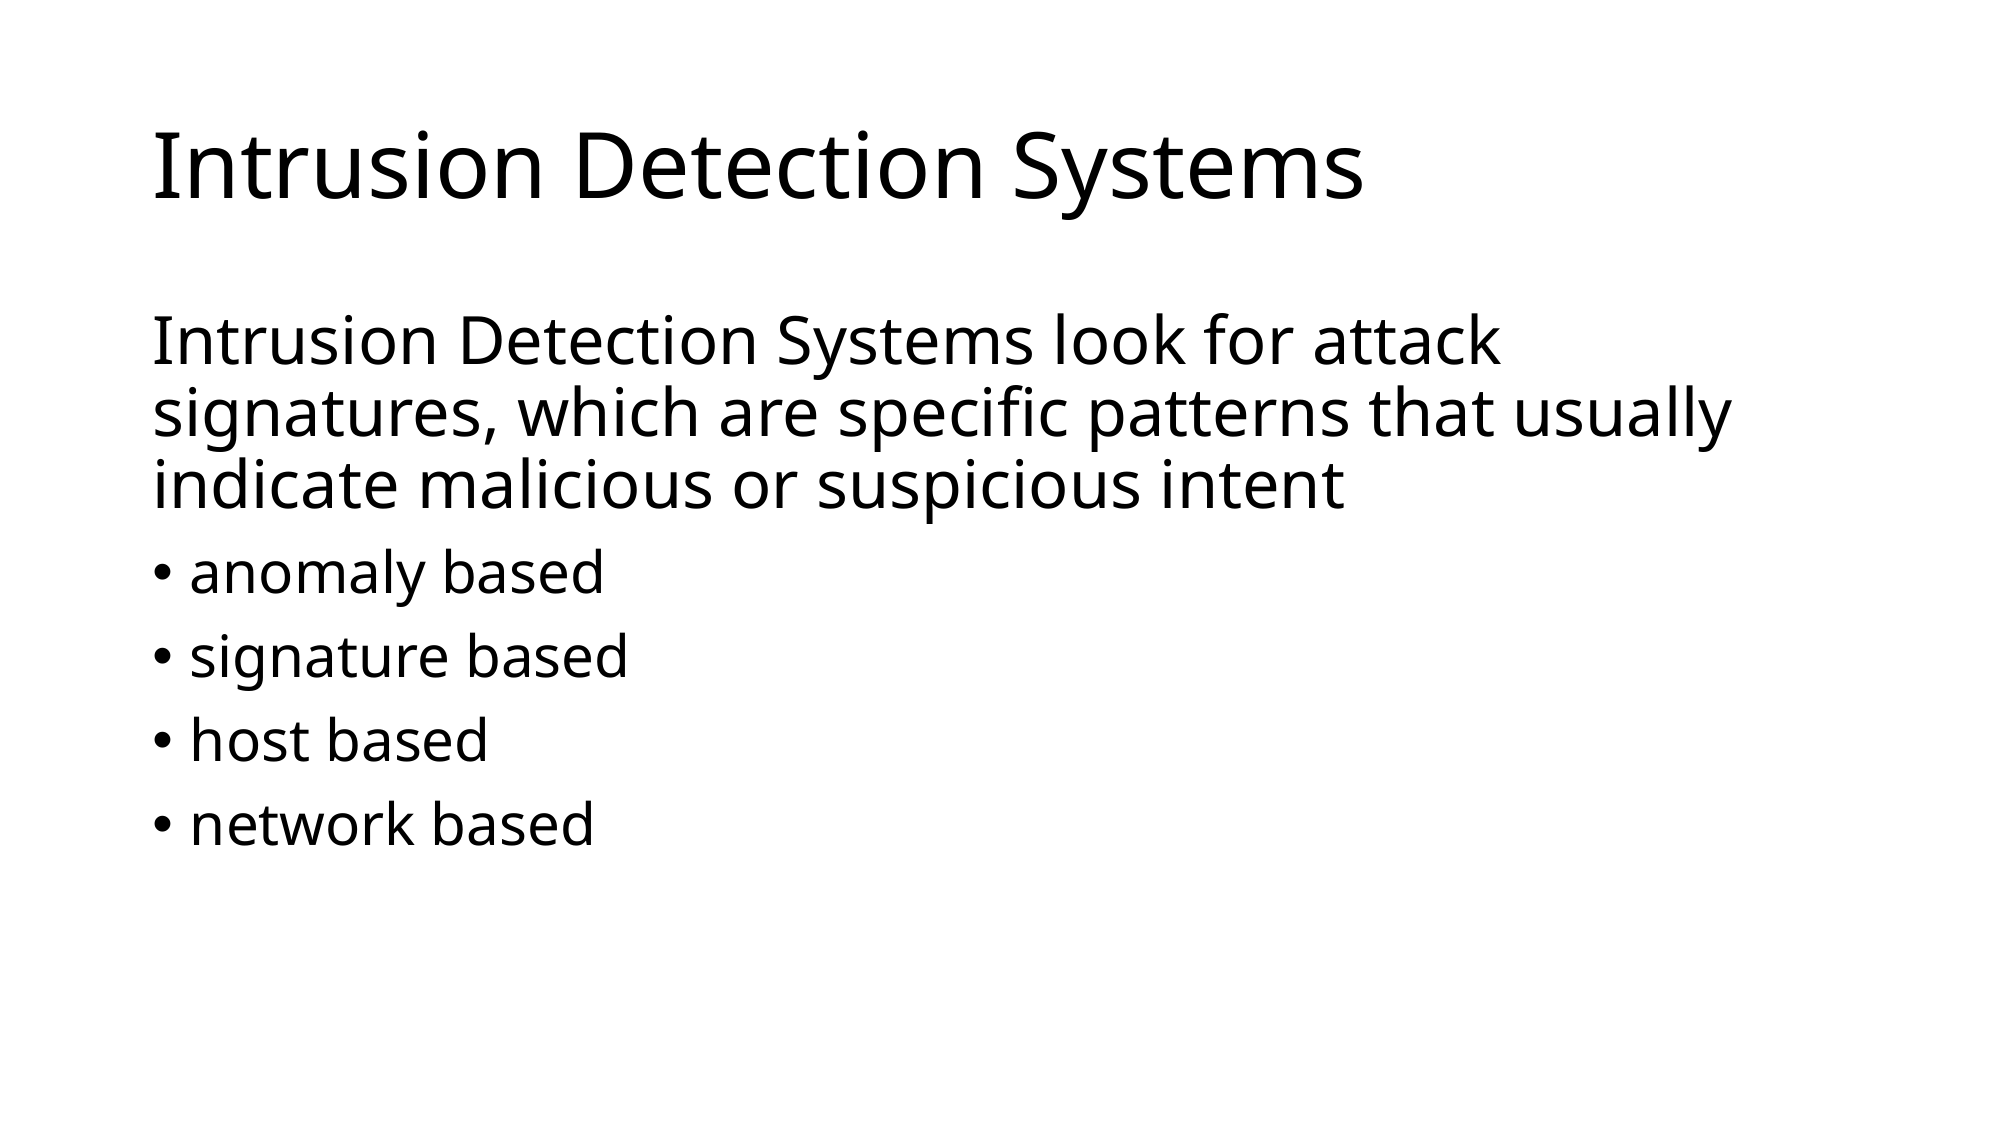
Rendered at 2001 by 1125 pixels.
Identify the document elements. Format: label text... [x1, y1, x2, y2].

title Intrusion Detection Systems [137, 59, 1863, 278]
list Intrusion Detection Systems look for attack signatures, which are specific patterns that usually indicate malicious or suspicious intent anomaly based signature based host based network based [137, 299, 1863, 1014]
